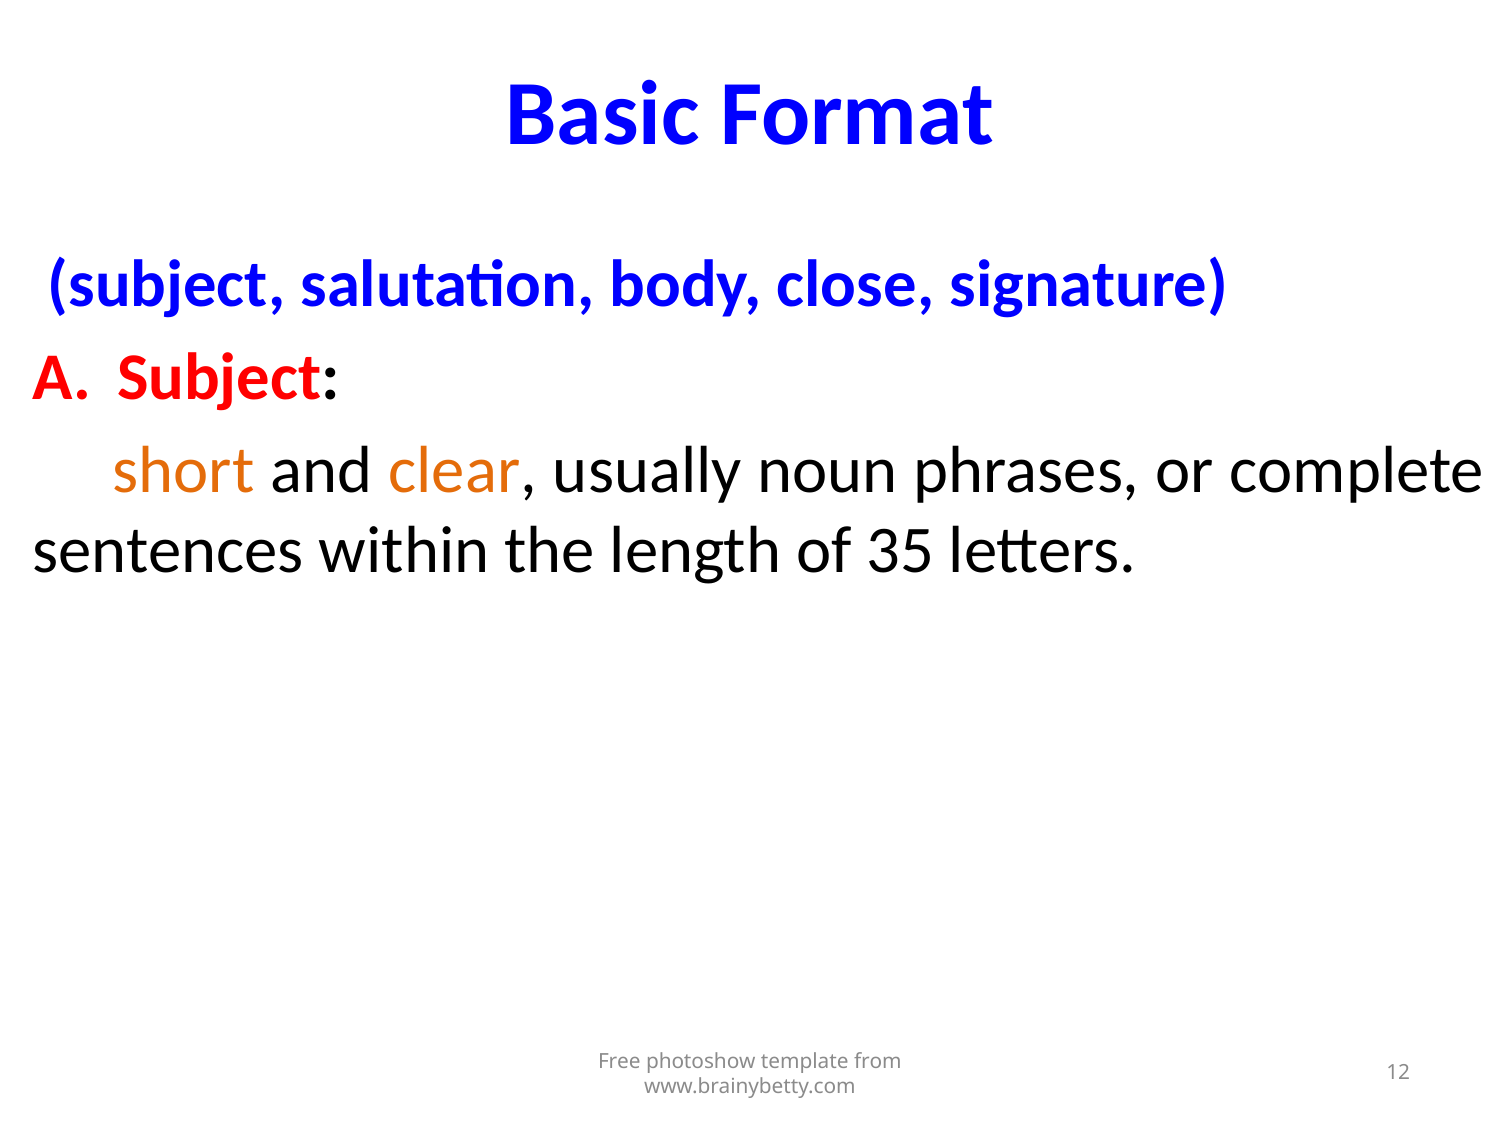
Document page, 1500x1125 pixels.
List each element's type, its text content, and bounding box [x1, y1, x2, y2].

footer Free photoshow template from www.brainybetty.com [512, 1042, 988, 1103]
list (subject, salutation, body, close, signature) Subject: short and clear, usually noun phrases, or complete sentences within the length of 35 letters. [17, 231, 1500, 975]
slide_number 12 [1074, 1042, 1425, 1103]
title Basic Format [75, 45, 1425, 231]
